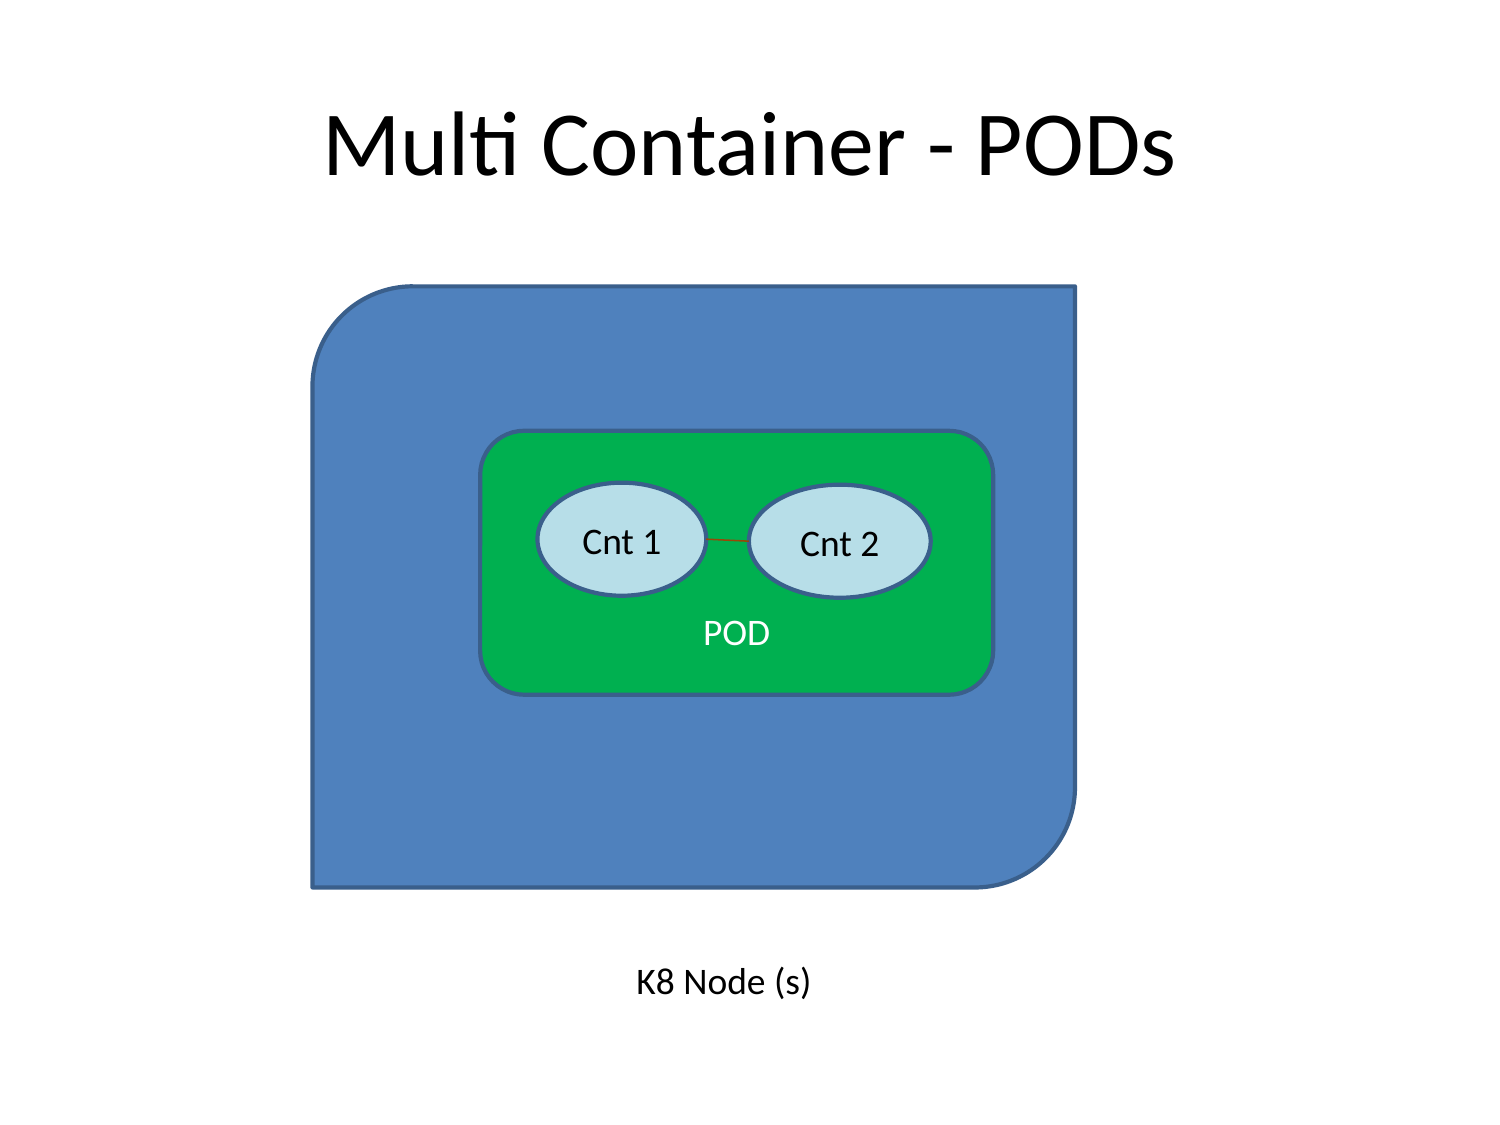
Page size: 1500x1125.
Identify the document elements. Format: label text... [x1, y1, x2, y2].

text_box K8 Node (s) [621, 949, 875, 1010]
text_box [310, 284, 1078, 890]
title Multi Container - PODs [75, 45, 1425, 233]
text_box Cnt 2 [747, 482, 933, 600]
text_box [705, 538, 750, 542]
text_box Cnt 1 [535, 480, 709, 598]
text_box POD [478, 428, 996, 697]
